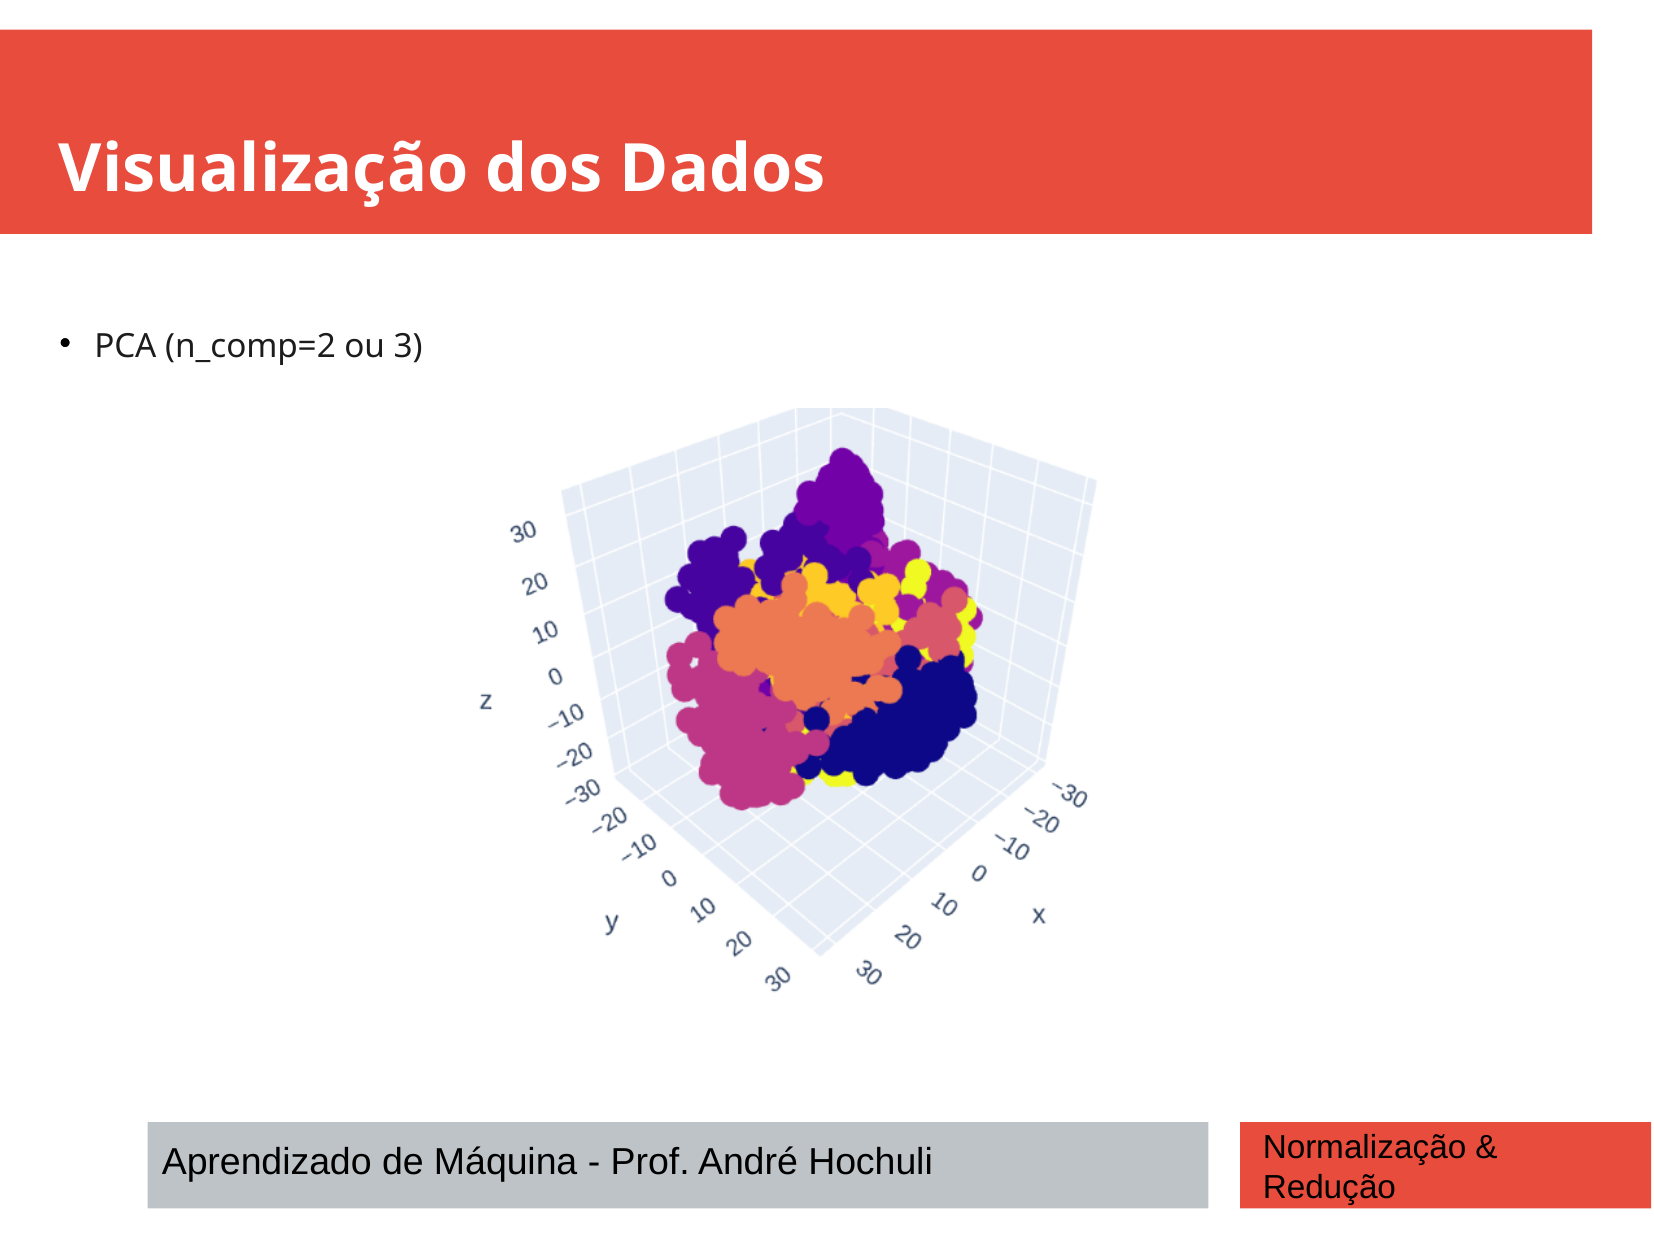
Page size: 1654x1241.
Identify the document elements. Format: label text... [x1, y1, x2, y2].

text_box Normalização & Redução [1248, 1117, 1622, 1211]
text_box Aprendizado de Máquina - Prof. André Hochuli [147, 1129, 1203, 1188]
picture [472, 408, 1123, 1005]
text_box PCA (n_comp=2 ou 3) [58, 324, 1564, 1092]
text_box Visualização dos Dados [59, 59, 1593, 205]
